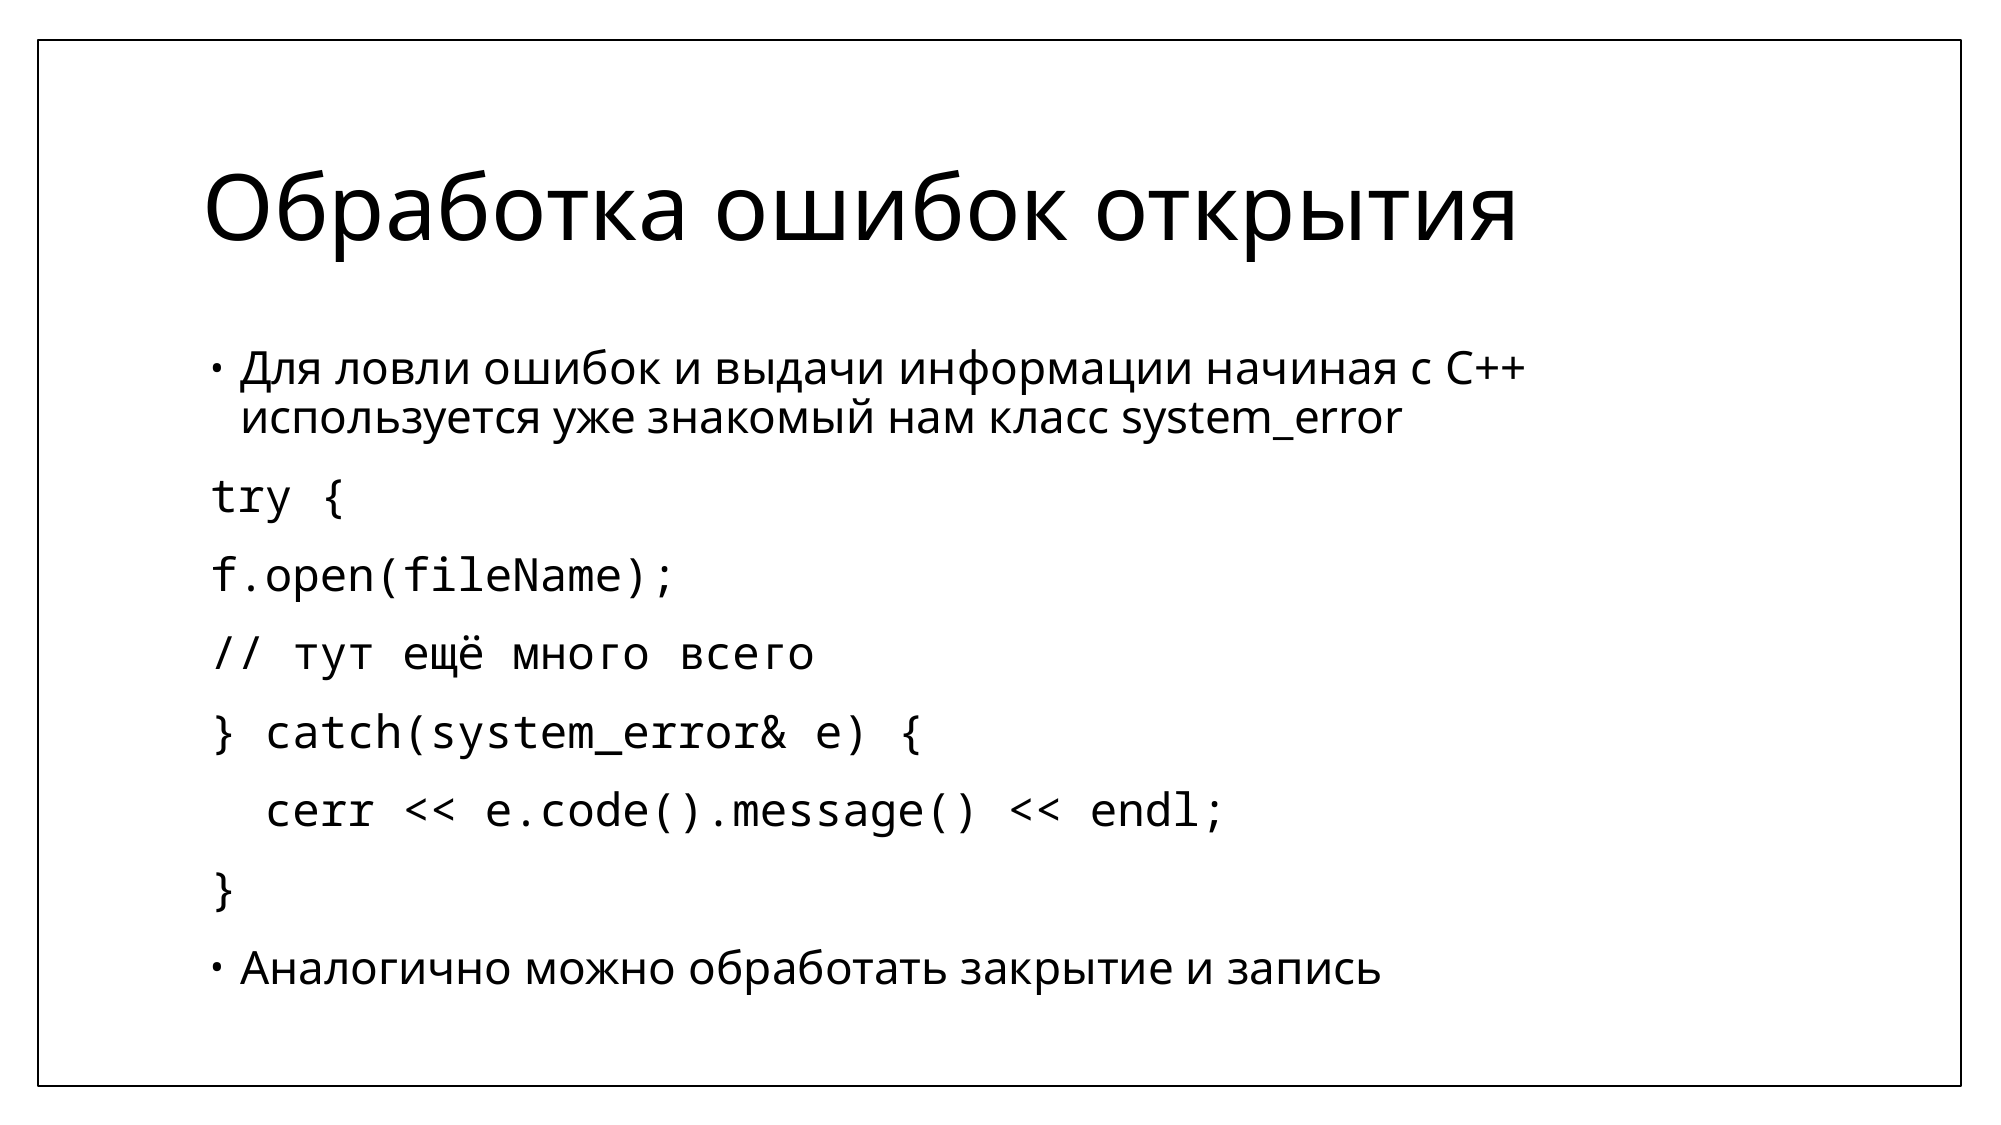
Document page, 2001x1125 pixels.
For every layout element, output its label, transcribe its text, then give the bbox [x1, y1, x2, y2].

title Обработка ошибок открытия [187, 99, 1808, 323]
